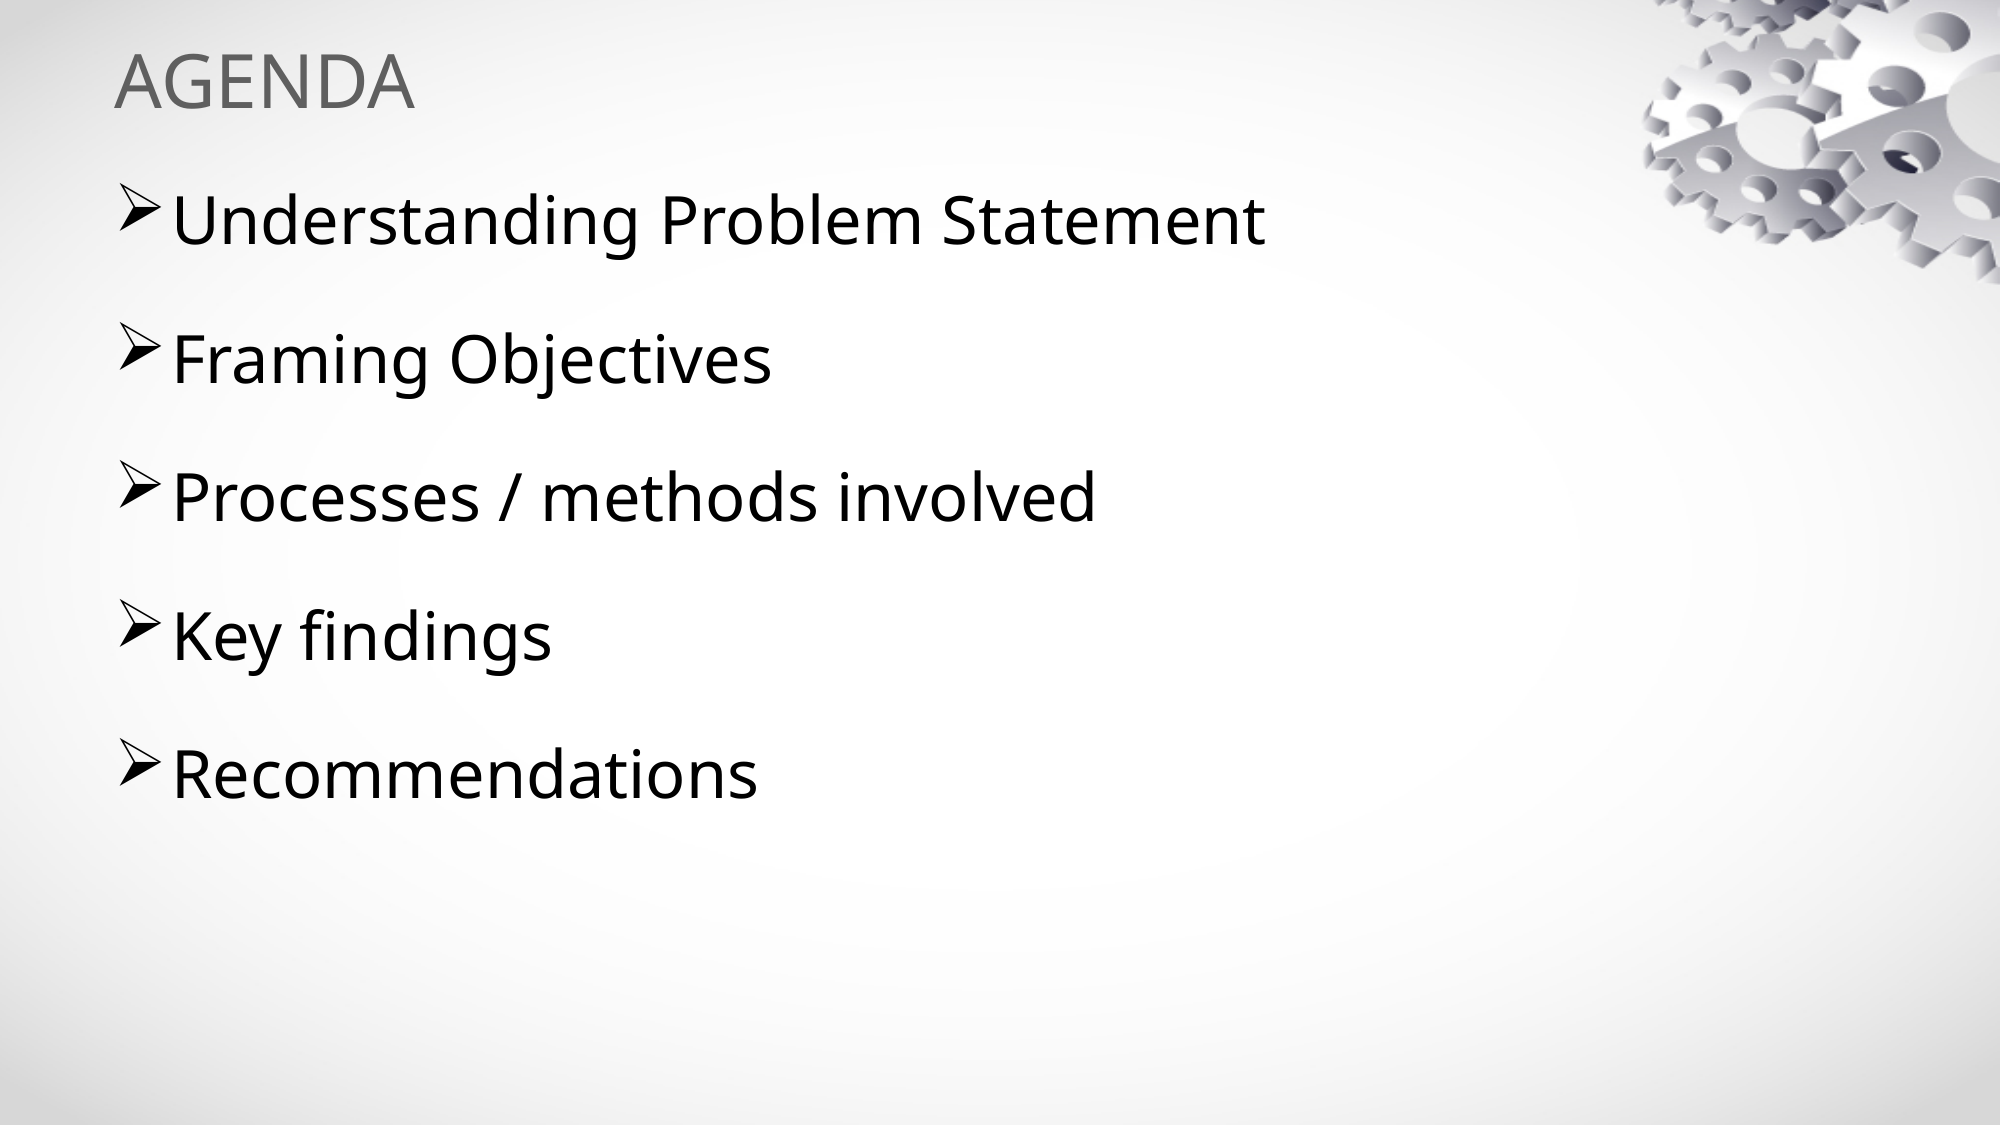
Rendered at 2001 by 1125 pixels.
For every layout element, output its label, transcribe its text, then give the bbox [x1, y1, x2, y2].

title AGENDA [99, 30, 1901, 127]
list Understanding Problem Statement Framing Objectives Processes / methods involved Key findings Recommendations [99, 192, 1901, 1006]
picture [0, 0, 2000, 1125]
